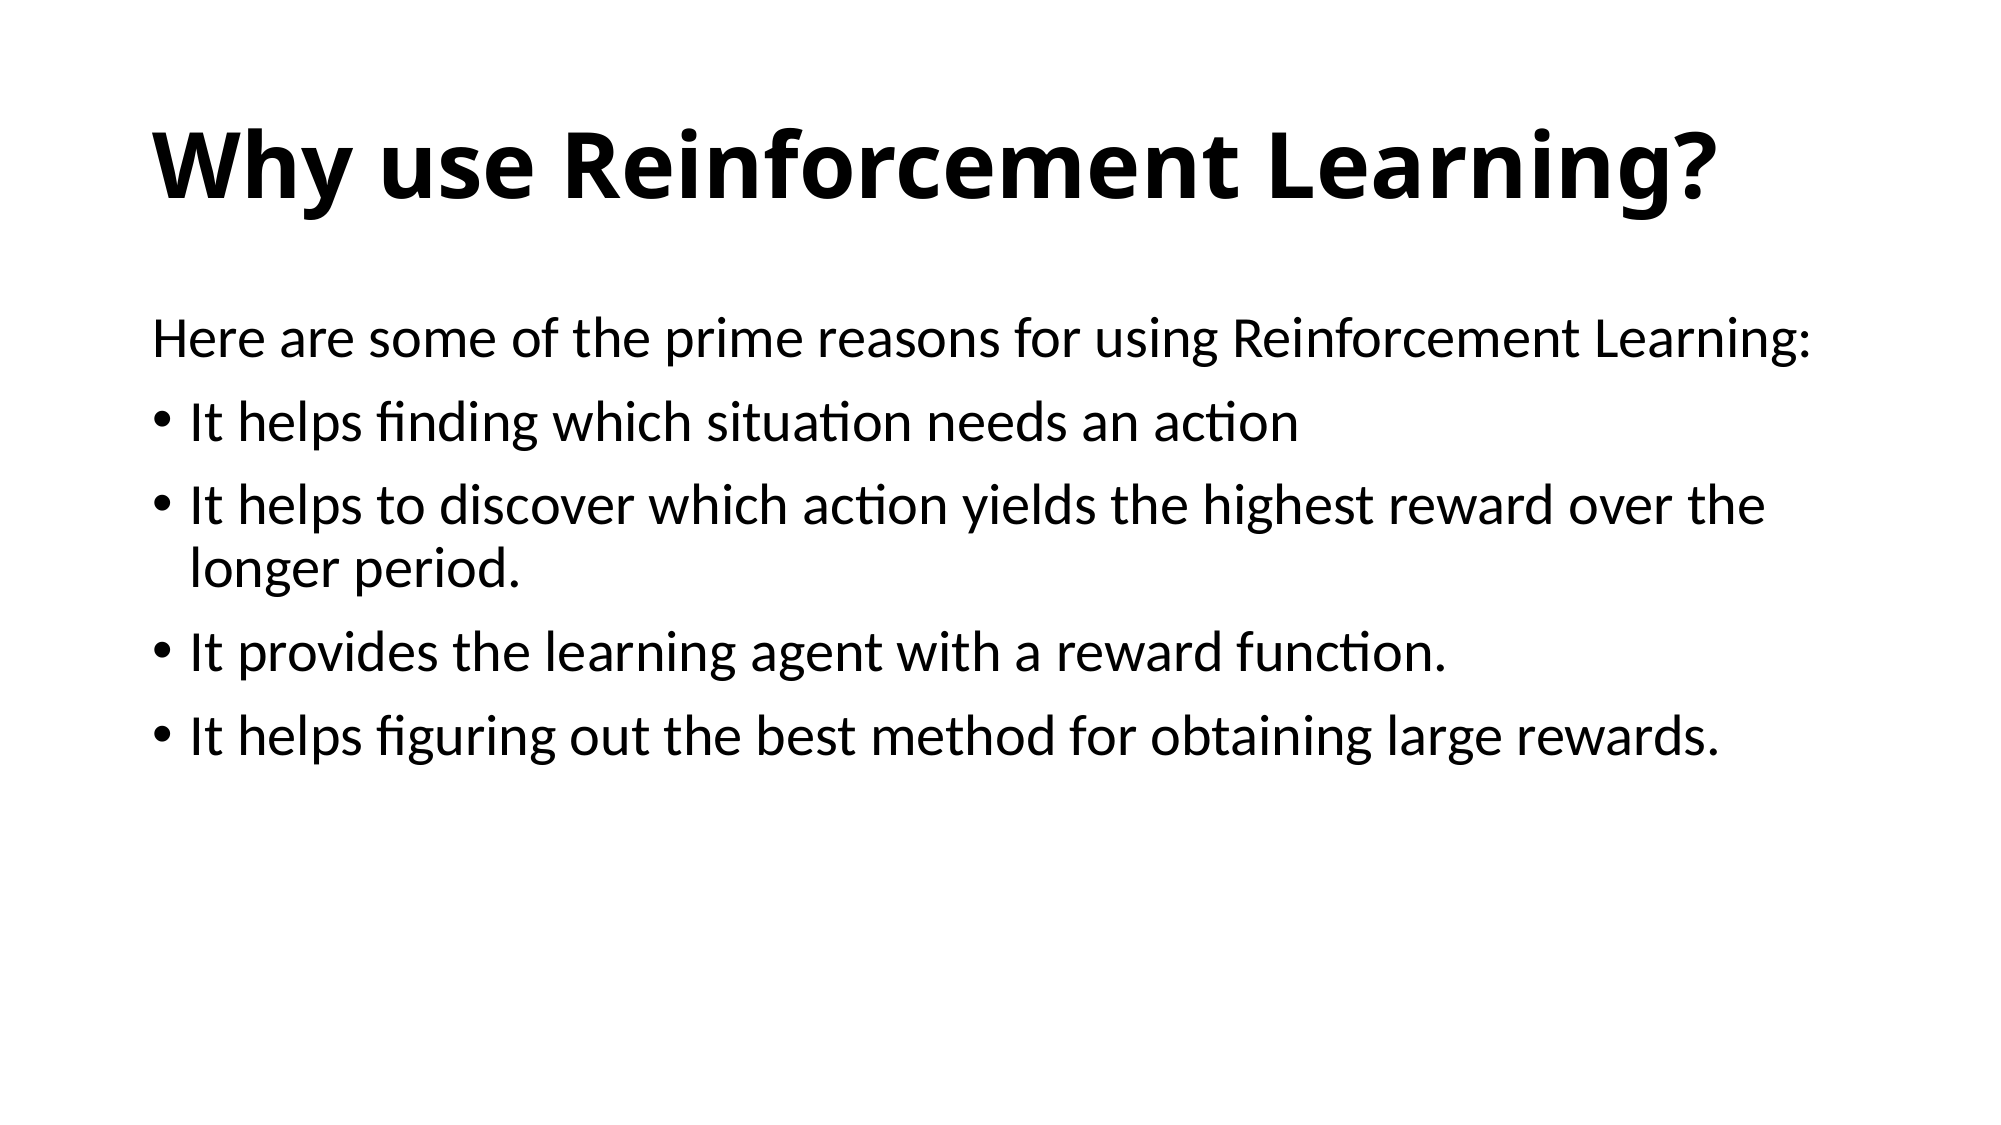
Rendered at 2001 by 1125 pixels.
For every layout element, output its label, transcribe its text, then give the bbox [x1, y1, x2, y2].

list Here are some of the prime reasons for using Reinforcement Learning: It helps finding which situation needs an action It helps to discover which action yields the highest reward over the longer period. It provides the learning agent with a reward function. It helps figuring out the best method for obtaining large rewards. [137, 299, 1863, 1014]
title Why use Reinforcement Learning? [137, 59, 1863, 278]
